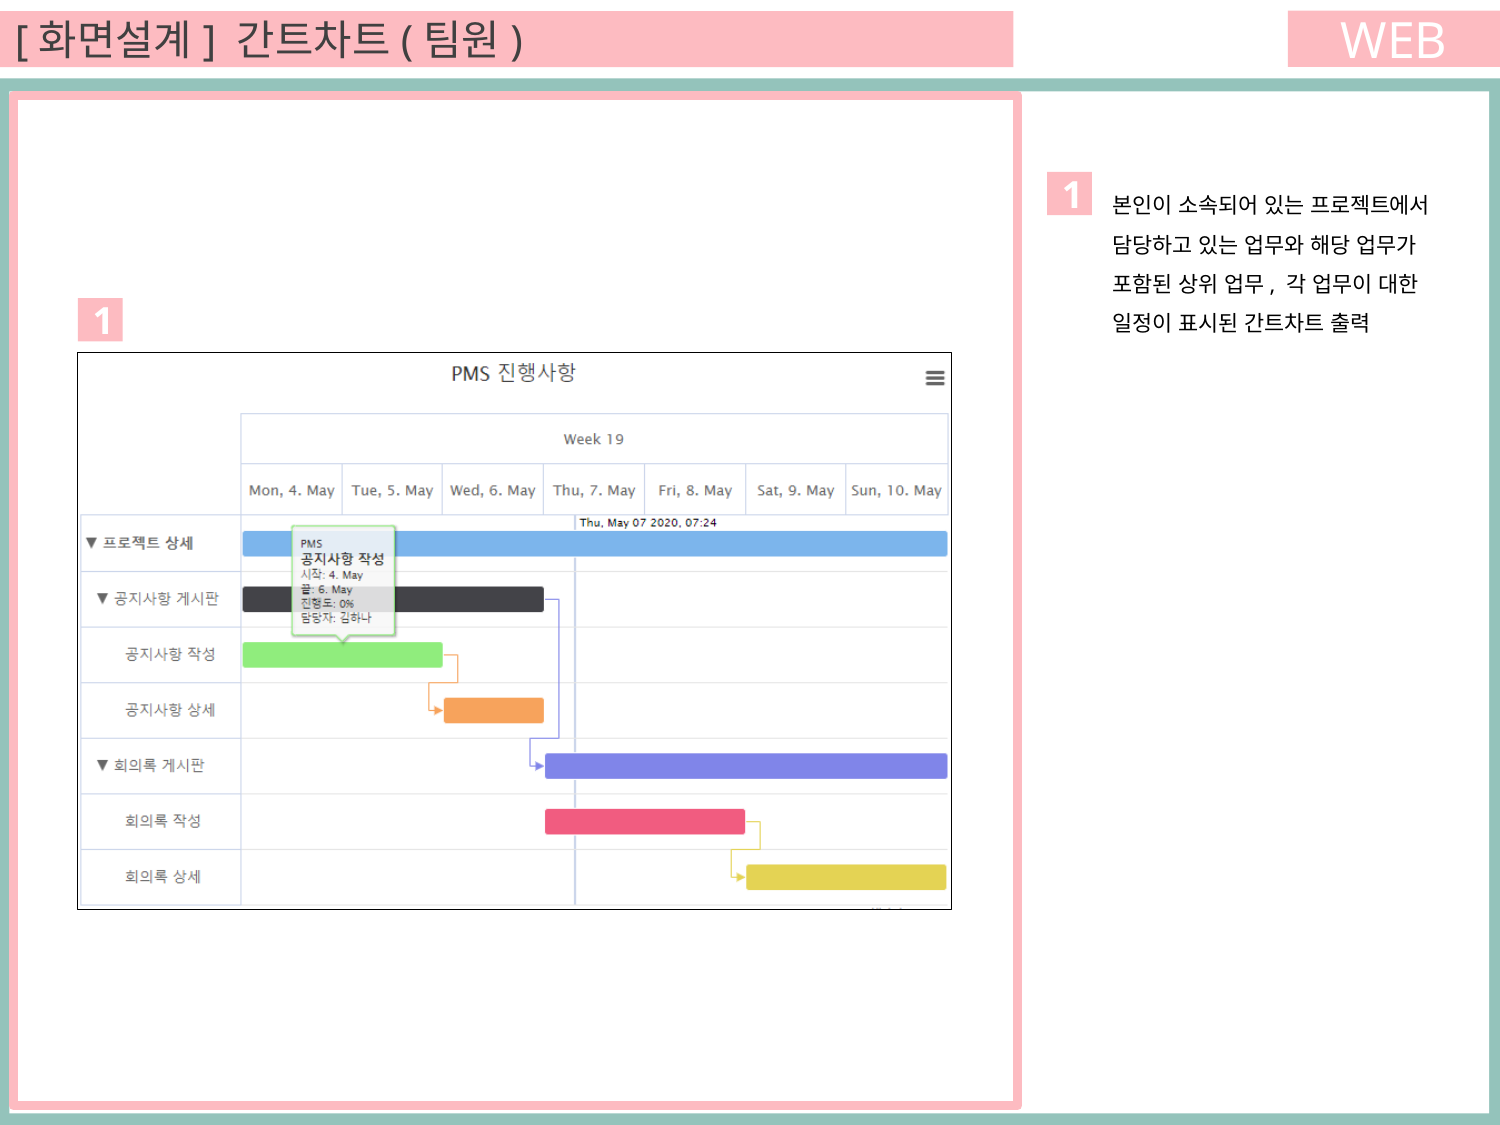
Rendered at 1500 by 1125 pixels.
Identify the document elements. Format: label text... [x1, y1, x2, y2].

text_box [0, 78, 1500, 1125]
text_box [화면설계] 간트차트(팀원) [0, 9, 1015, 69]
picture [77, 352, 952, 909]
text_box WEB [1286, 9, 1500, 69]
